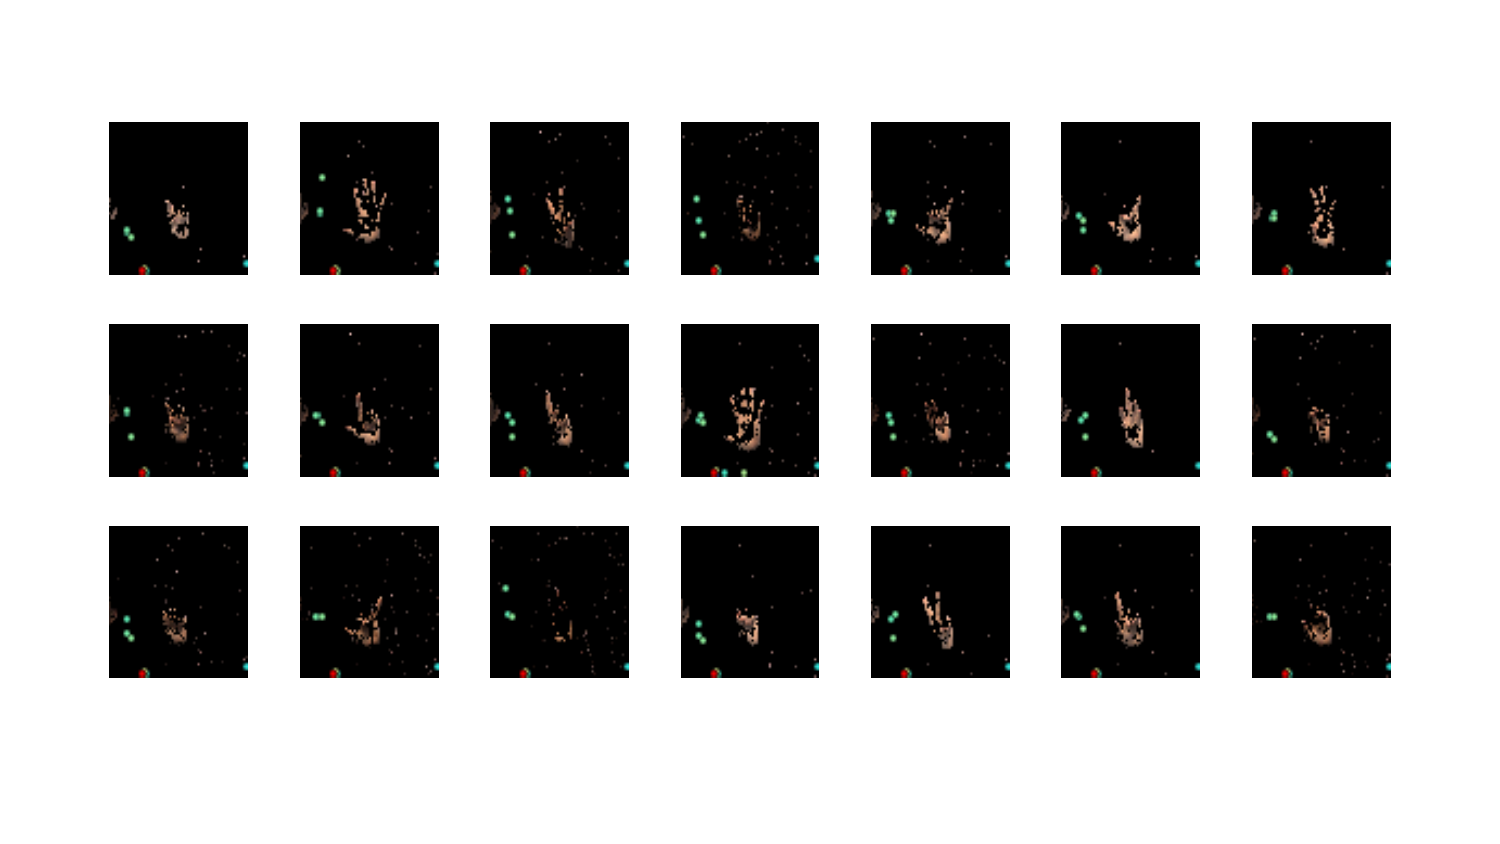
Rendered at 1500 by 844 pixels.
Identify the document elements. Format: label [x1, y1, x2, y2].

picture [680, 525, 820, 679]
picture [109, 324, 249, 477]
picture [1251, 324, 1391, 477]
picture [299, 324, 439, 477]
picture [680, 324, 820, 477]
picture [1061, 122, 1201, 275]
picture [490, 122, 629, 275]
picture [871, 525, 1010, 679]
picture [299, 525, 439, 679]
picture [1251, 122, 1391, 275]
picture [1061, 525, 1201, 679]
picture [109, 122, 249, 275]
picture [109, 525, 249, 679]
picture [1251, 525, 1391, 679]
picture [490, 324, 629, 477]
picture [299, 122, 439, 275]
picture [871, 324, 1010, 477]
picture [680, 122, 820, 275]
picture [871, 122, 1010, 275]
picture [1061, 324, 1201, 477]
picture [490, 525, 629, 679]
